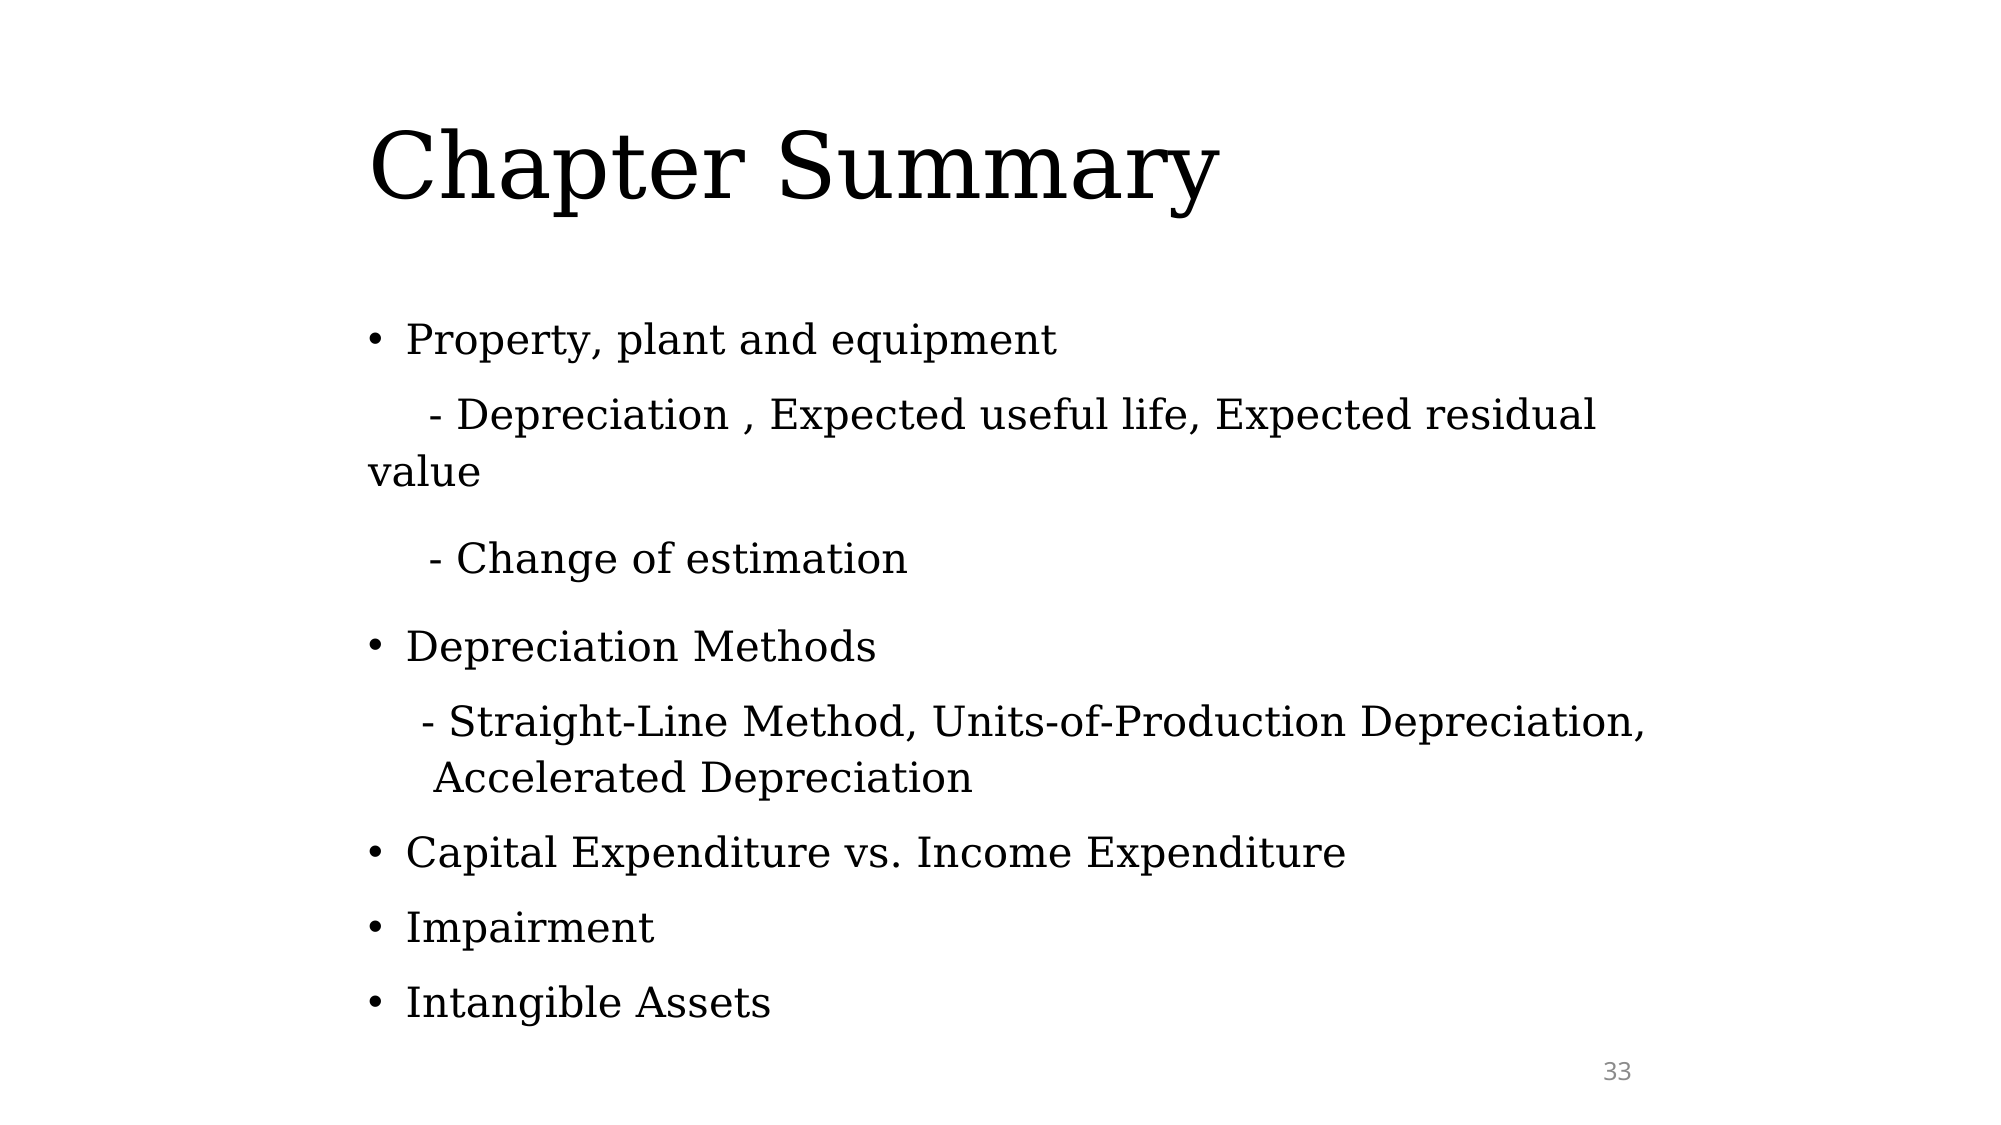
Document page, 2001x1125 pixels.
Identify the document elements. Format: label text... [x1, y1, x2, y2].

list Property, plant and equipment - Depreciation , Expected useful life, Expected residual value - Change of estimation Depreciation Methods - Straight-Line Method, Units-of-Production Depreciation, Accelerated Depreciation Capital Expenditure vs. Income Expenditure Impairment Intangible Assets [353, 299, 1678, 1014]
slide_number 33 [1309, 1042, 1647, 1103]
title Chapter Summary [353, 59, 1701, 278]
